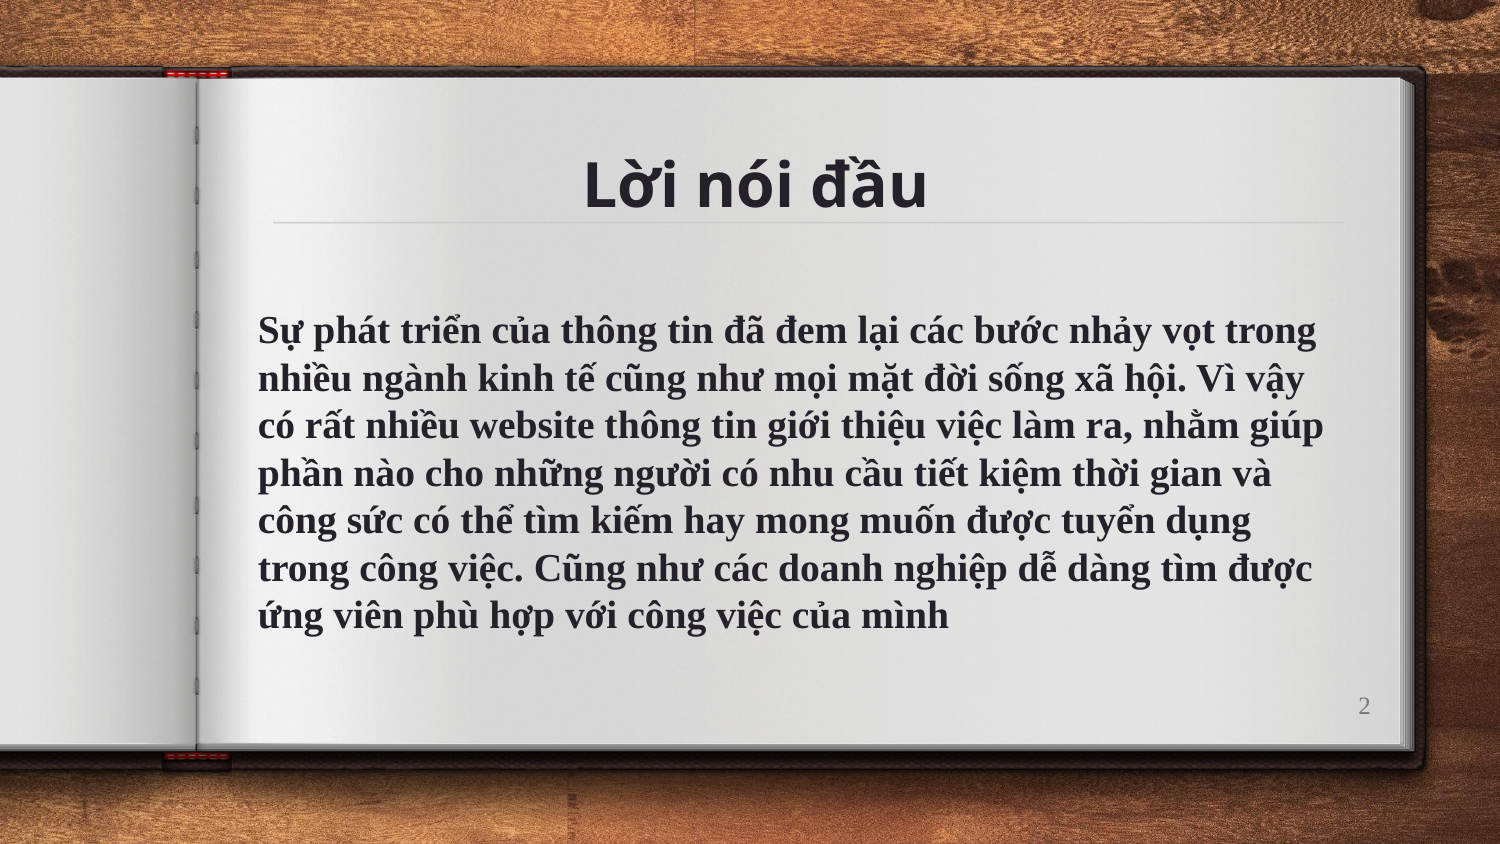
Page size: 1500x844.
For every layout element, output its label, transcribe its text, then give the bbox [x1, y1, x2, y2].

text_box Lời nói đầu [567, 120, 1500, 235]
text_box Sự phát triển của thông tin đã đem lại các bước nhảy vọt trong nhiều ngành kinh tế cũng như mọi mặt đời sống xã hội. Vì vậy có rất nhiều website thông tin giới thiệu việc làm ra, nhằm giúp phần nào cho những người có nhu cầu tiết kiệm thời gian và công sức có thể tìm kiếm hay mong muốn được tuyển dụng trong công việc. Cũng như các doanh nghiệp dễ dàng tìm được ứng viên phù hợp với công việc của mình [242, 289, 1353, 656]
text_box ‹#› [1295, 672, 1386, 737]
picture [0, 0, 1500, 844]
